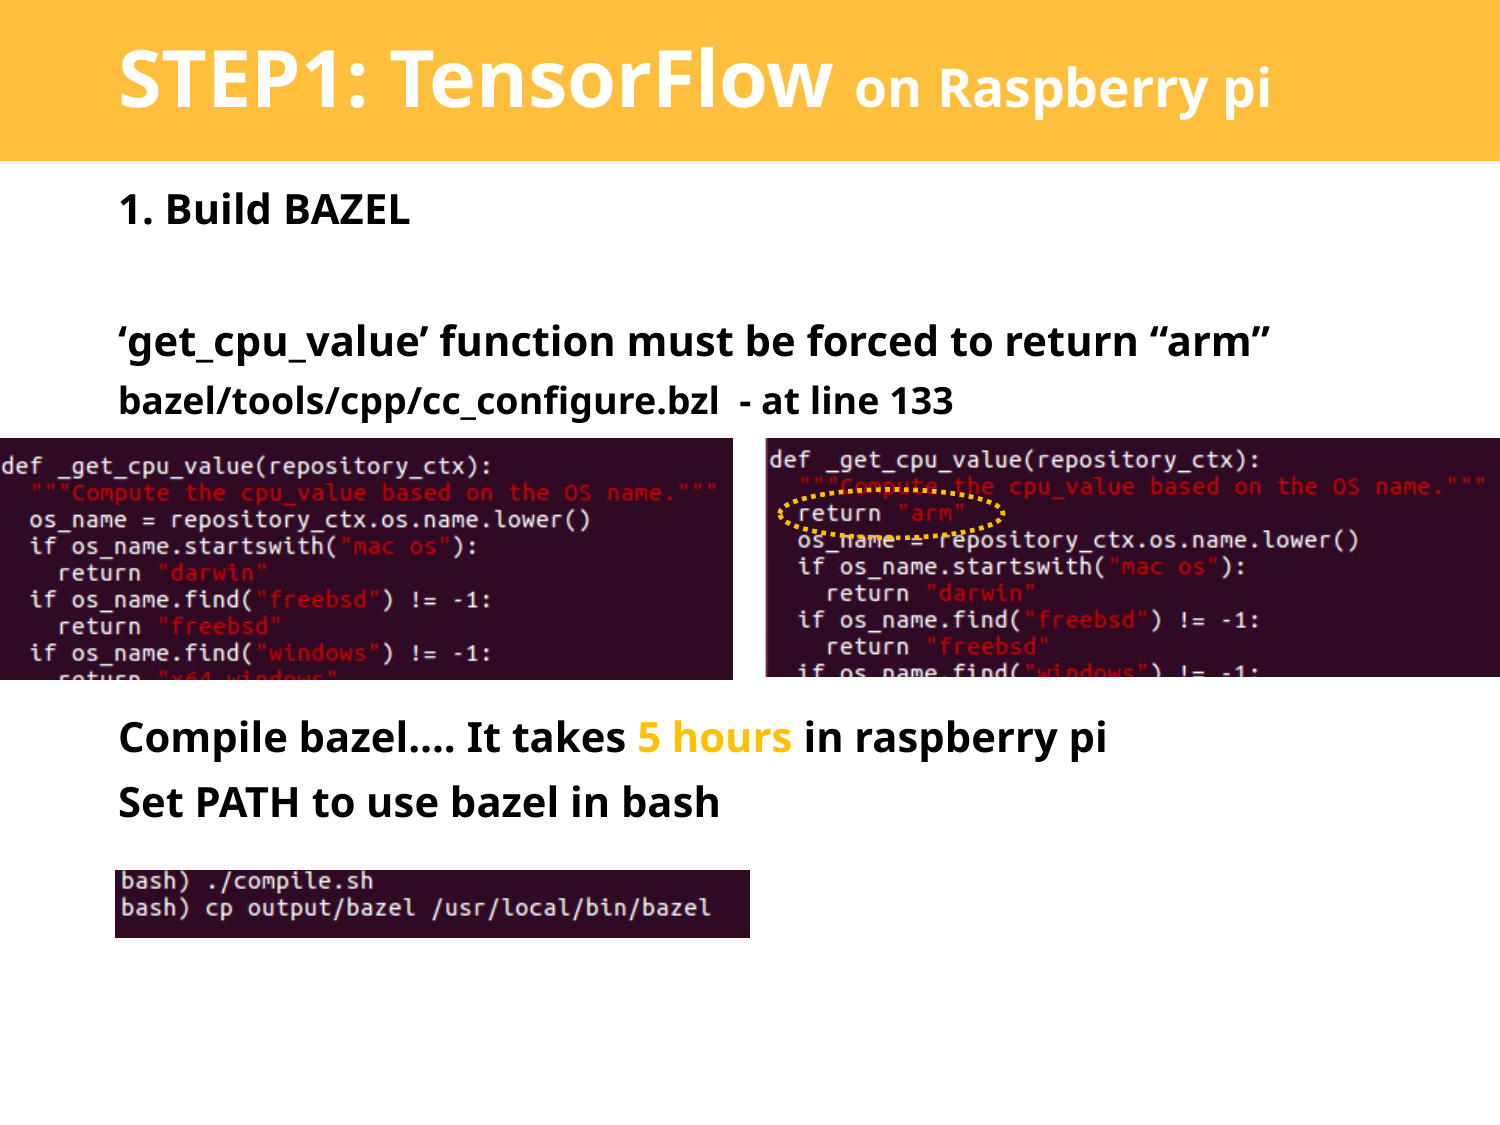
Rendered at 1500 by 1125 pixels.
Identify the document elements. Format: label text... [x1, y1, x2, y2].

list 1. Build BAZEL ‘get_cpu_value’ function must be forced to return “arm” Compile bazel…. It takes 5 hours in raspberry pi Set PATH to use bazel in bash [103, 181, 1397, 1014]
title STEP1: TensorFlow on Raspberry pi [103, 31, 1397, 133]
picture [115, 870, 750, 938]
picture [0, 438, 733, 680]
text_box bazel/tools/cpp/cc_configure.bzl - at line 133 [103, 369, 1360, 430]
picture [765, 438, 1500, 677]
